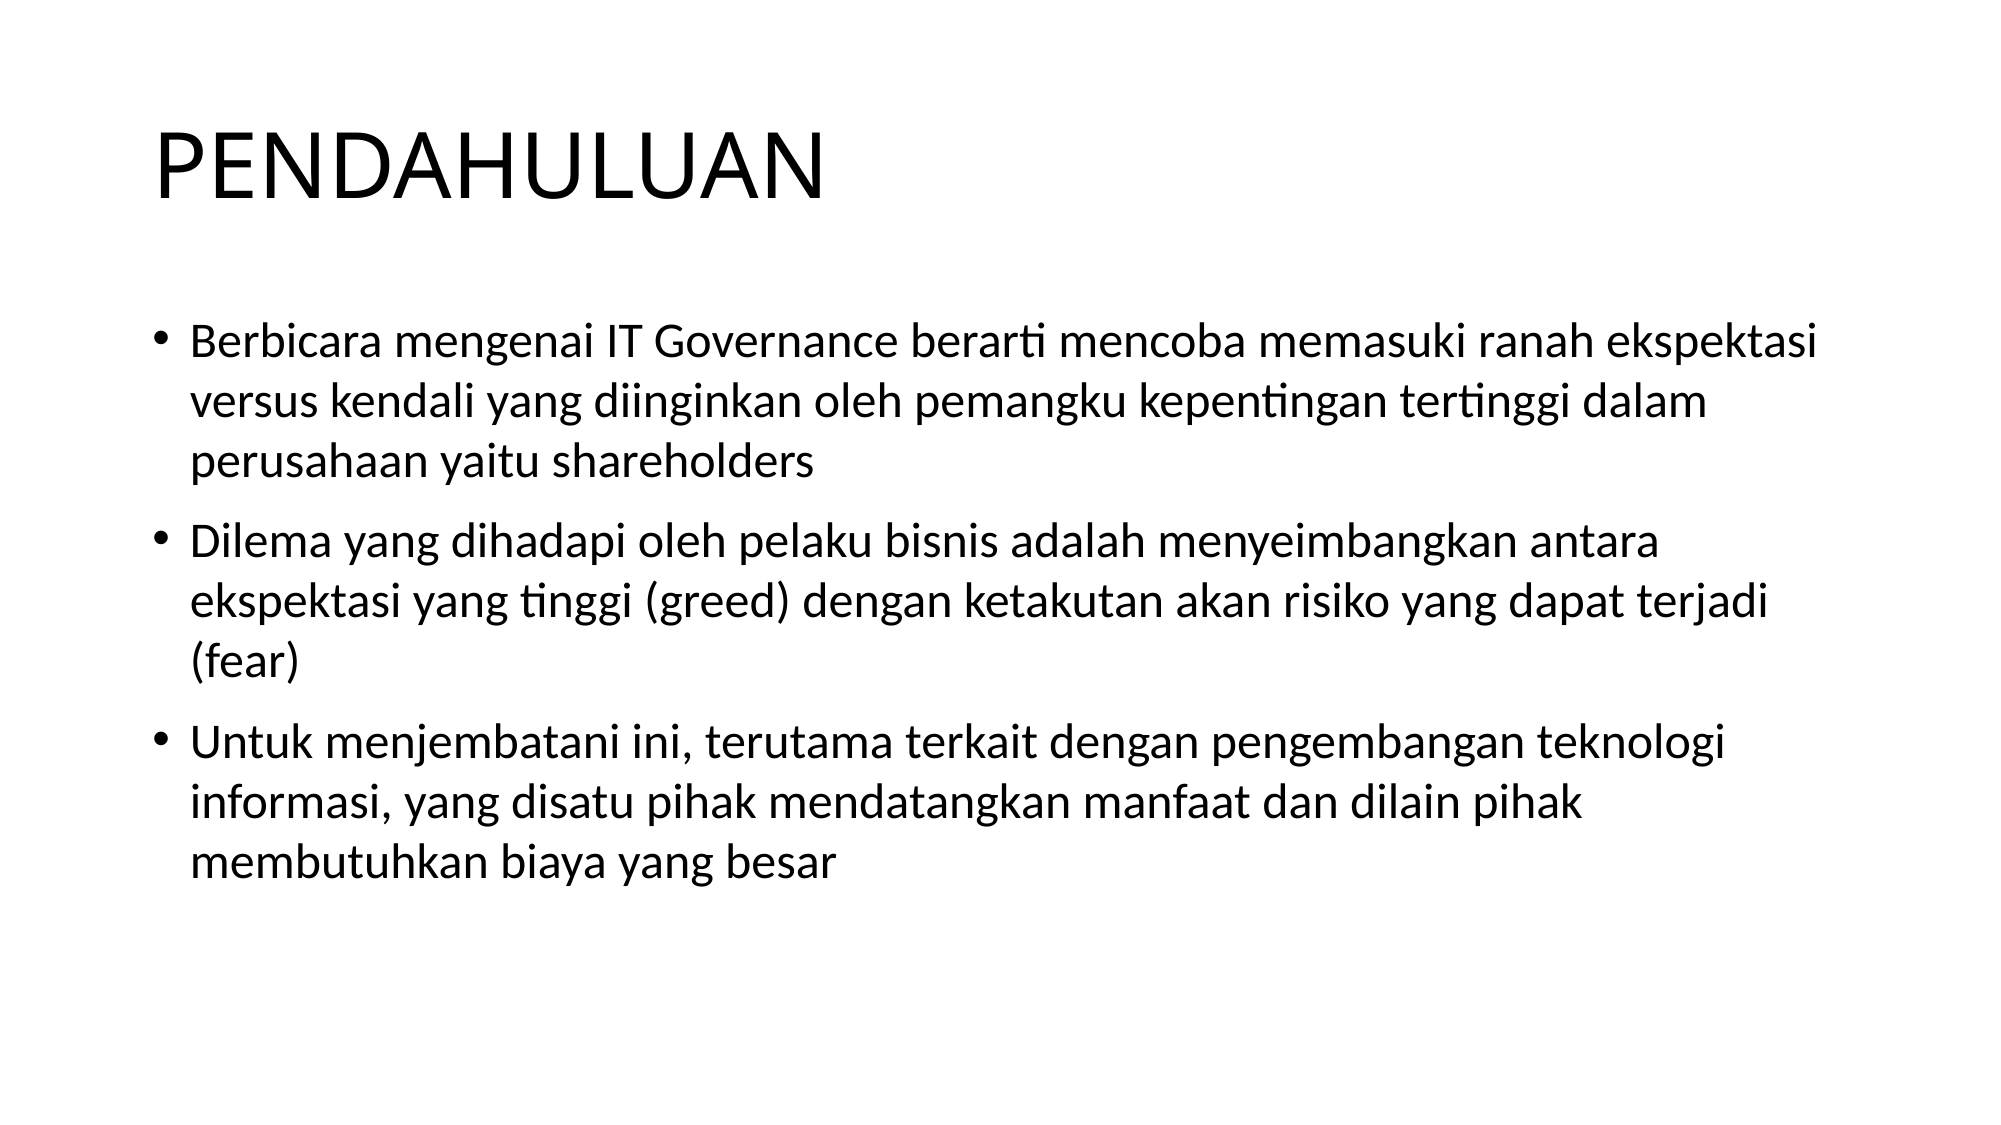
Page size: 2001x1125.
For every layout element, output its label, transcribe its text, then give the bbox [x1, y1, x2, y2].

list Berbicara mengenai IT Governance berarti mencoba memasuki ranah ekspektasi versus kendali yang diinginkan oleh pemangku kepentingan tertinggi dalam perusahaan yaitu shareholders Dilema yang dihadapi oleh pelaku bisnis adalah menyeimbangkan antara ekspektasi yang tinggi (greed) dengan ketakutan akan risiko yang dapat terjadi (fear) Untuk menjembatani ini, terutama terkait dengan pengembangan teknologi informasi, yang disatu pihak mendatangkan manfaat dan dilain pihak membutuhkan biaya yang besar [137, 299, 1863, 1014]
title PENDAHULUAN [137, 59, 1863, 278]
